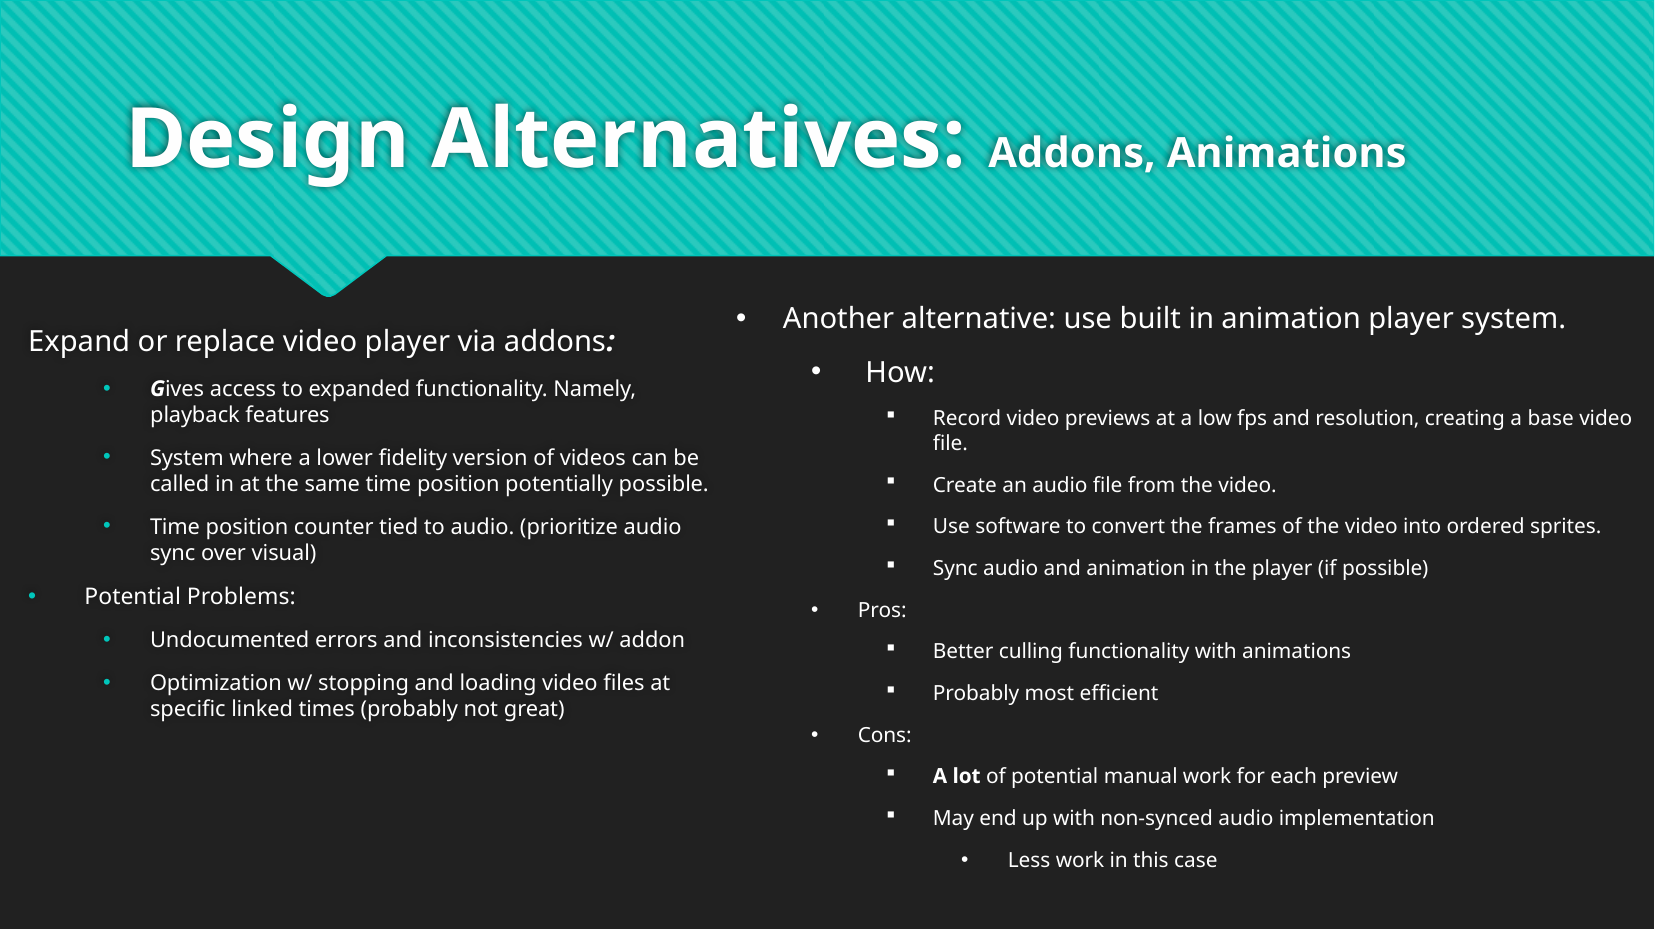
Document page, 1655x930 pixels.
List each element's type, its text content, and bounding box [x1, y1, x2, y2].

text_box Another alternative: use built in animation player system. How: Record video previews at a low fps and resolution, creating a base video file. Create an audio file from the video. Use software to convert the frames of the video into ordered sprites. Sync audio and animation in the player (if possible) Pros: Better culling functionality with animations Probably most efficient Cons: A lot of potential manual work for each preview May end up with non-synced audio implementation Less work in this case [720, 292, 1655, 879]
title Design Alternatives: Addons, Animations [109, 60, 1545, 192]
list Expand or replace video player via addons: Gives access to expanded functionality. Namely, playback features System where a lower fidelity version of videos can be called in at the same time position potentially possible. Time position counter tied to audio. (prioritize audio sync over visual) Potential Problems: Undocumented errors and inconsistencies w/ addon Optimization w/ stopping and loading video files at specific linked times (probably not great) [13, 297, 720, 866]
